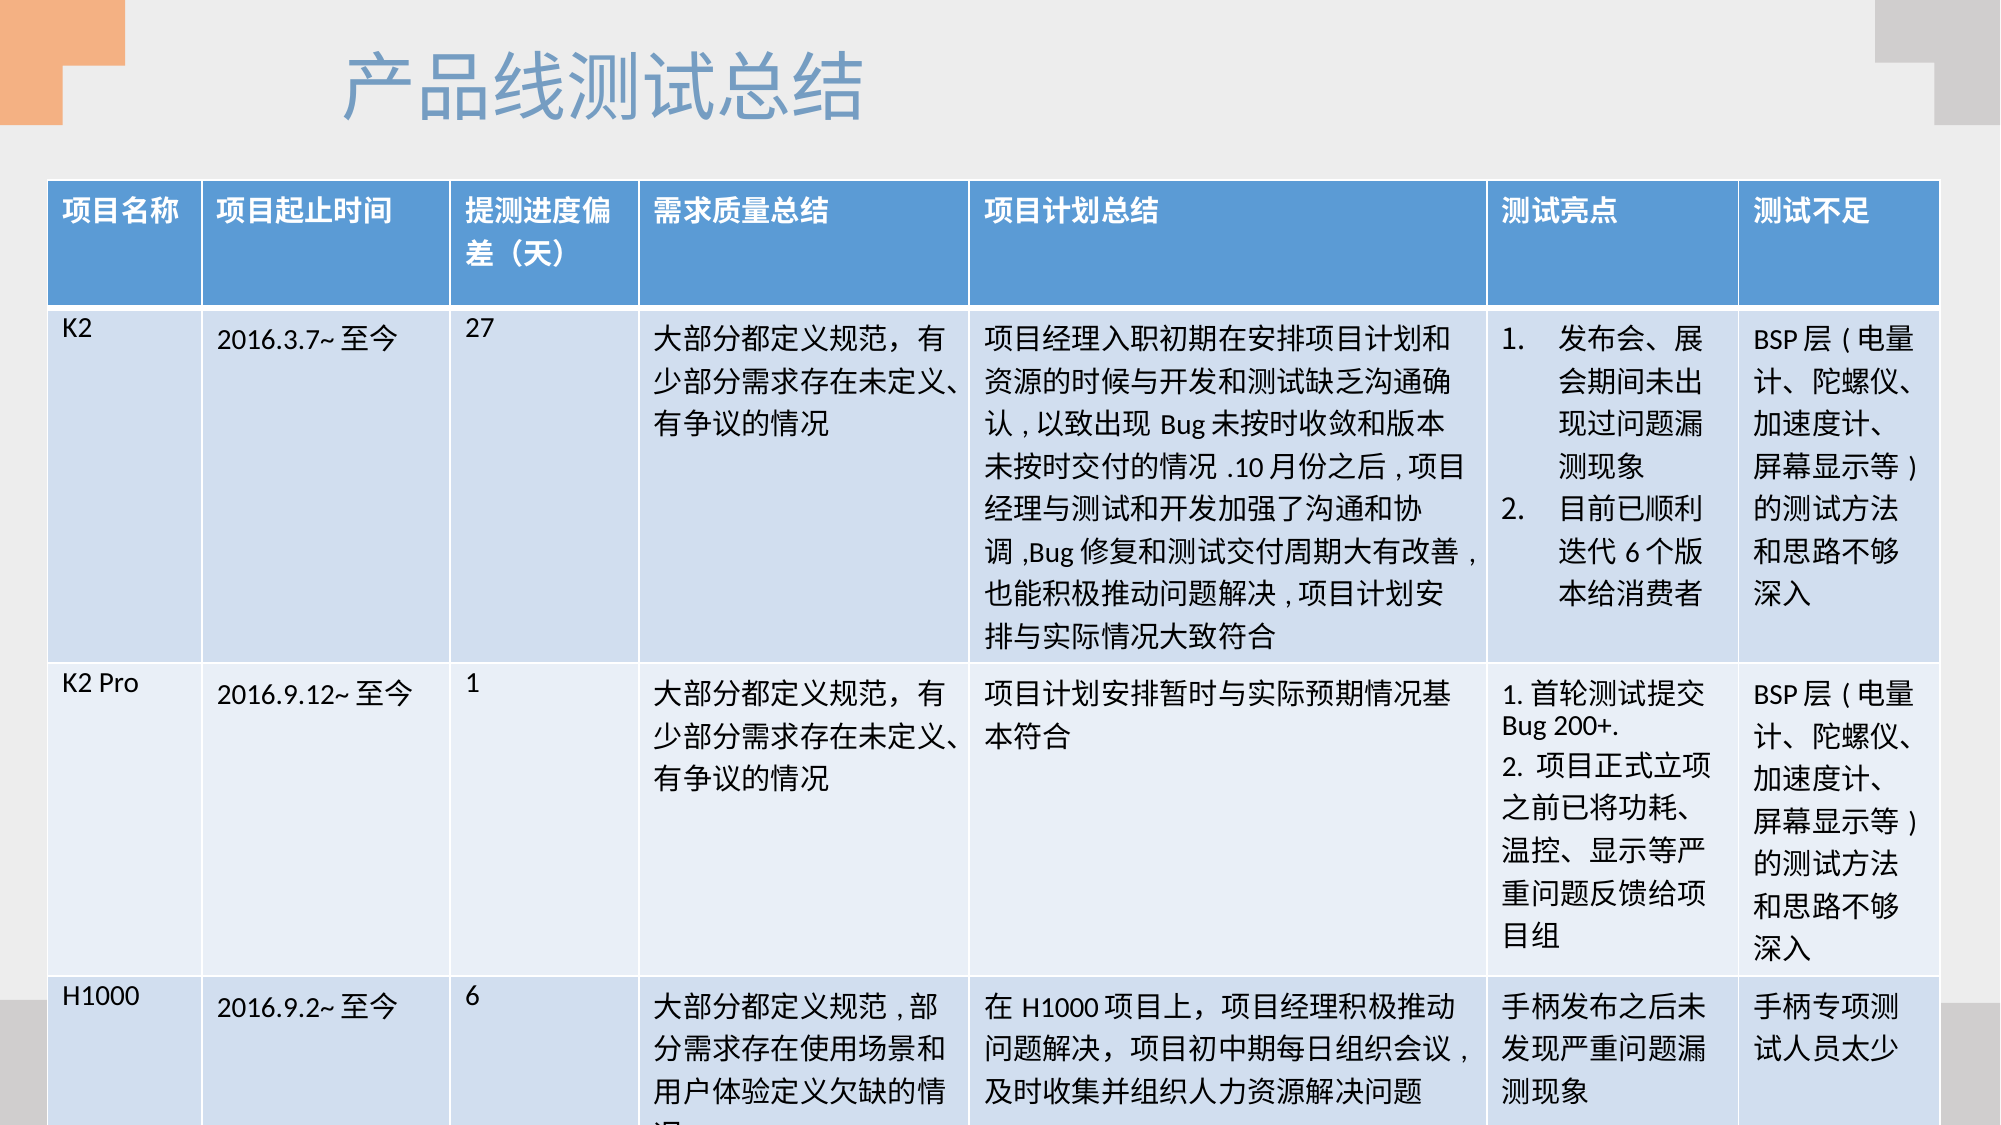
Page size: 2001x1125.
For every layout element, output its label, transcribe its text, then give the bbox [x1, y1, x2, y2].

table_header 提测进度偏差（天） [451, 181, 638, 305]
table_cell 2016.9.2~至今 [203, 977, 449, 1125]
table_cell 6 [451, 977, 638, 1125]
table_cell 在H1000项目上，项目经理积极推动问题解决，项目初中期每日组织会议,及时收集并组织人力资源解决问题 [970, 977, 1486, 1125]
table_cell 手柄专项测试人员太少 [1739, 977, 1939, 1125]
table_cell 手柄发布之后未发现严重问题漏测现象 [1488, 977, 1738, 1125]
table_cell H1000 [48, 977, 201, 1125]
table_cell 2016.3.7~至今 [203, 311, 449, 662]
table_cell 2016.9.12~至今 [203, 664, 449, 975]
table_cell K2 [48, 311, 201, 662]
table_cell 1.首轮测试提交Bug 200+. 2. 项目正式立项之前已将功耗、温控、显示等严重问题反馈给项目组 [1488, 664, 1738, 975]
text_box 产品线测试总结 [326, 42, 1674, 143]
table_cell 大部分都定义规范，有少部分需求存在未定义、有争议的情况 [640, 664, 968, 975]
table_cell 大部分都定义规范，有少部分需求存在未定义、有争议的情况 [640, 311, 968, 662]
table_cell 项目计划安排暂时与实际预期情况基本符合 [970, 664, 1486, 975]
table_cell BSP层(电量计、陀螺仪、加速度计、屏幕显示等)的测试方法和思路不够深入 [1739, 311, 1939, 662]
table_cell 项目经理入职初期在安排项目计划和资源的时候与开发和测试缺乏沟通确认,以致出现Bug未按时收敛和版本未按时交付的情况.10月份之后,项目经理与测试和开发加强了沟通和协调,Bug修复和测试交付周期大有改善,也能积极推动问题解决,项目计划安排与实际情况大致符合 [970, 311, 1486, 662]
table_cell 1 [451, 664, 638, 975]
table_header 项目名称 [48, 181, 201, 305]
table_cell 发布会、展会期间未出现过问题漏测现象 目前已顺利迭代6个版本给消费者 [1488, 311, 1738, 662]
table_cell BSP层(电量计、陀螺仪、加速度计、屏幕显示等)的测试方法和思路不够深入 [1739, 664, 1939, 975]
table_header 项目计划总结 [970, 181, 1486, 305]
table_header 测试不足 [1739, 181, 1939, 305]
table_header 项目起止时间 [203, 181, 449, 305]
table_cell 27 [451, 311, 638, 662]
table_header 测试亮点 [1488, 181, 1738, 305]
table_header 需求质量总结 [640, 181, 968, 305]
table_cell 大部分都定义规范,部分需求存在使用场景和用户体验定义欠缺的情况 [640, 977, 968, 1125]
table_cell K2 Pro [48, 664, 201, 975]
